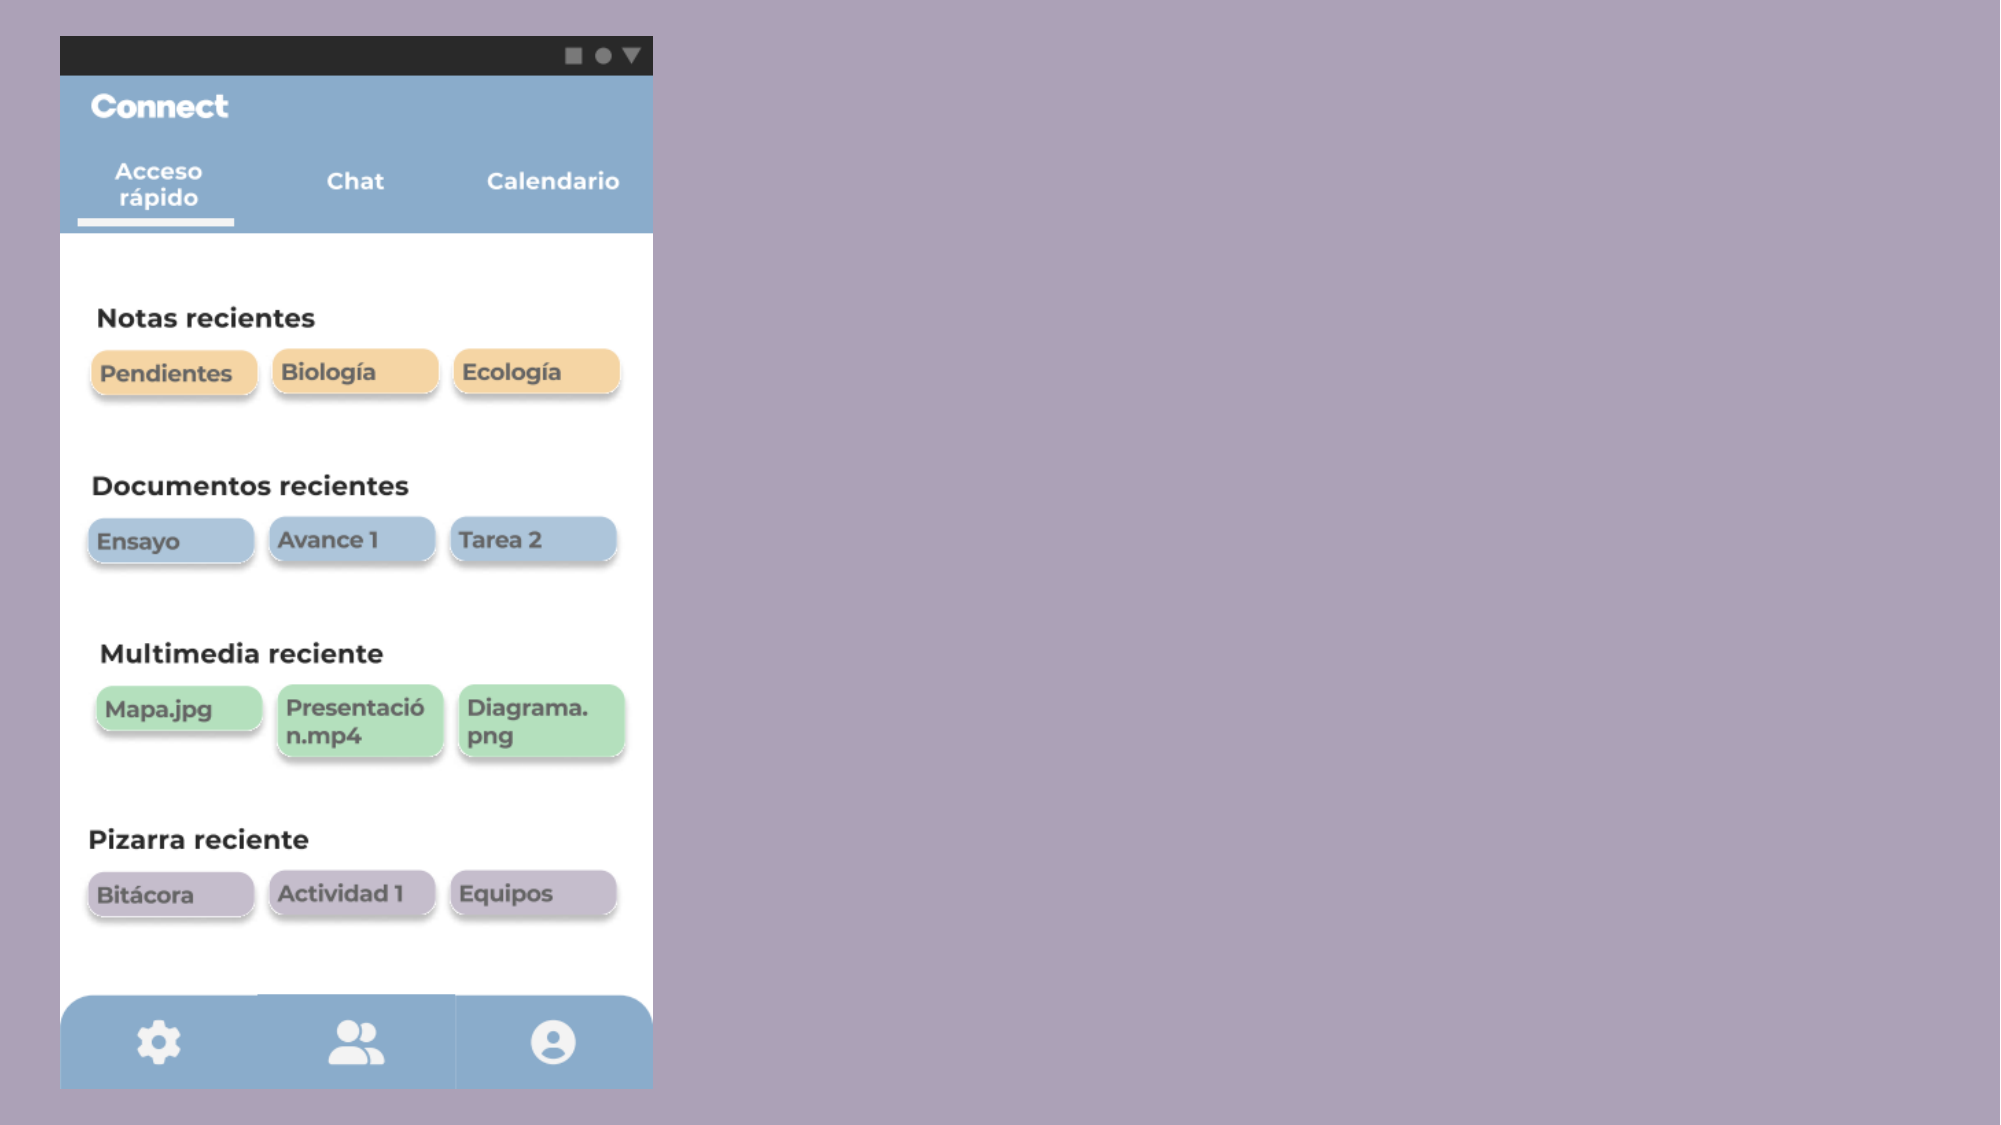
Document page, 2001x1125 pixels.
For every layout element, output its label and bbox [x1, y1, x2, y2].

picture [60, 36, 654, 1089]
